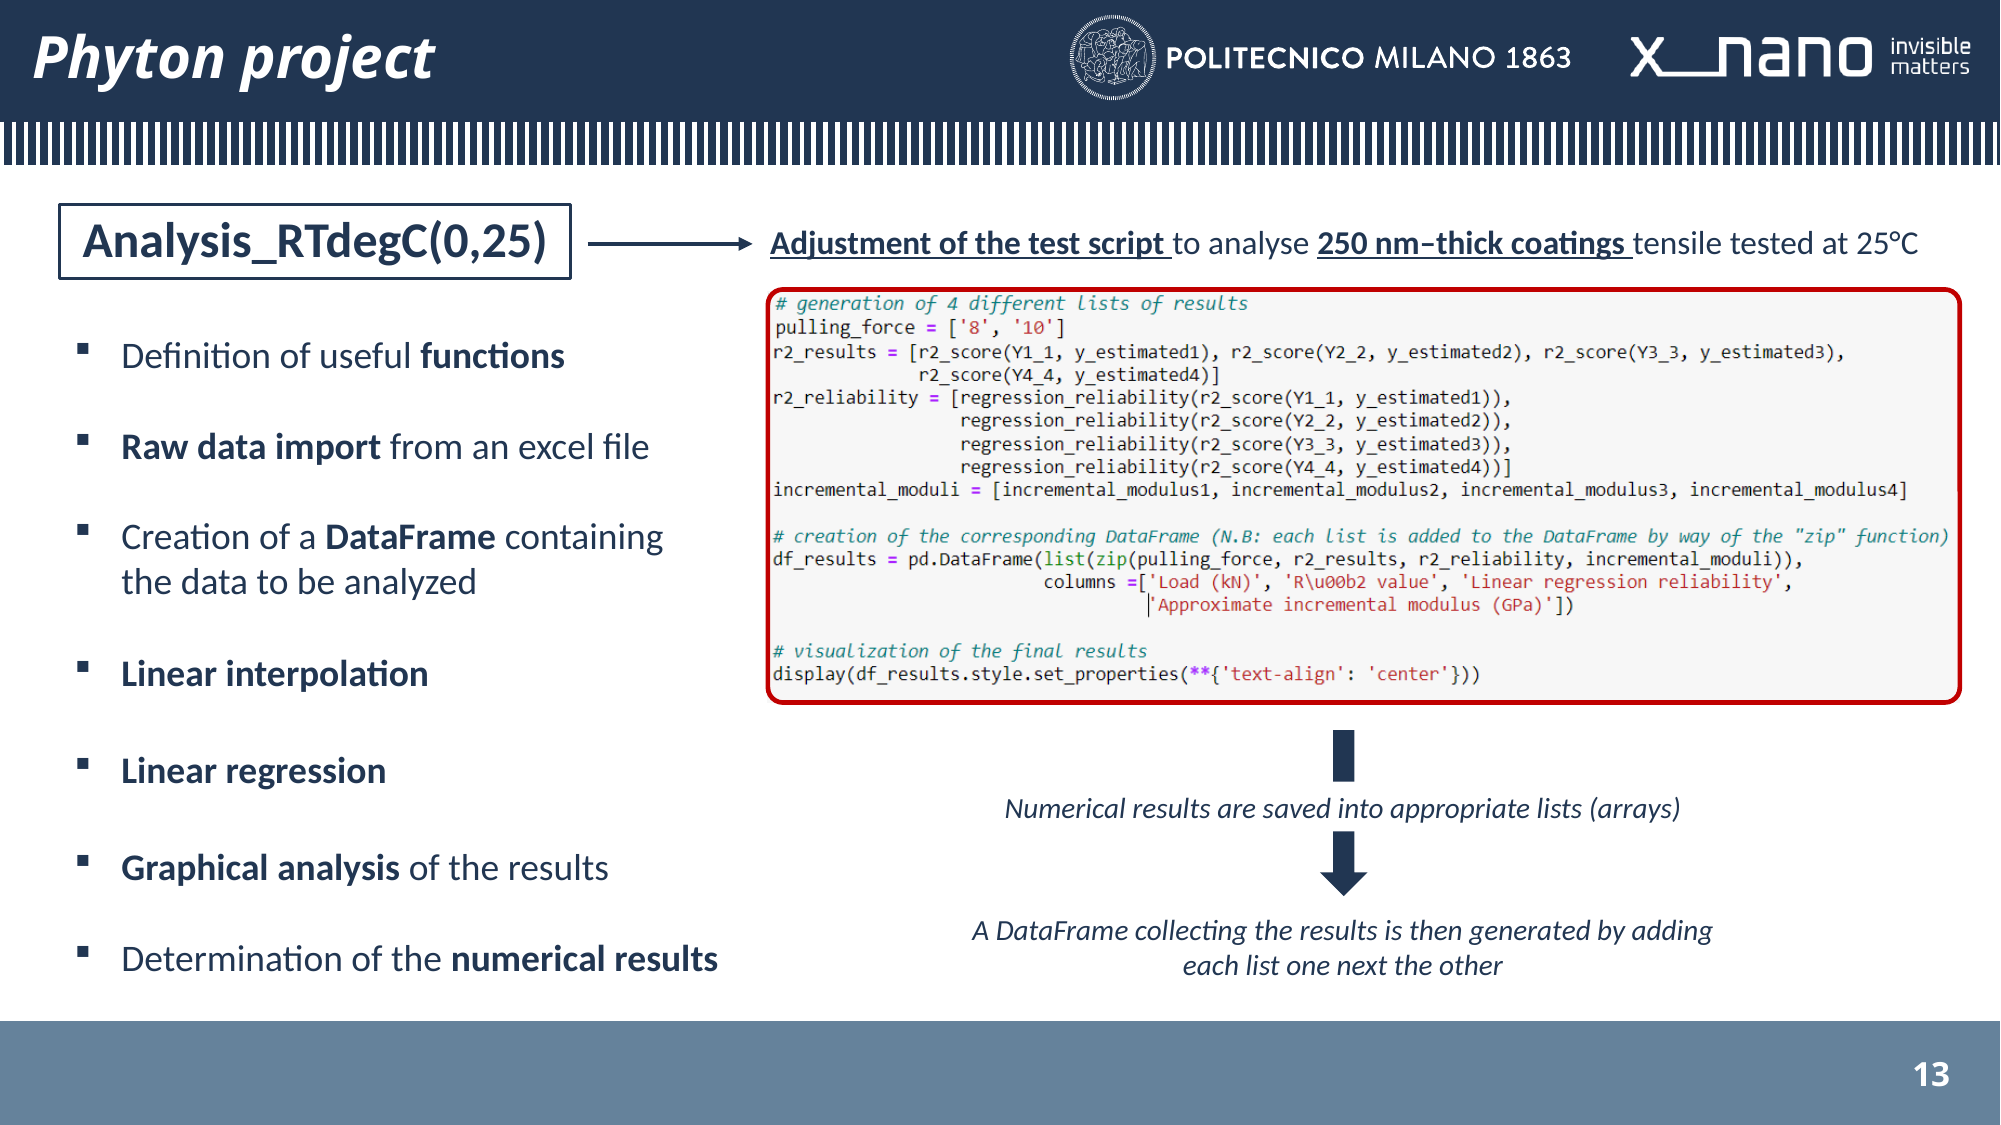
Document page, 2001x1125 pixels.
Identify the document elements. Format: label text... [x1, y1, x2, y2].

text_box Numerical results are saved into appropriate lists (arrays) [973, 781, 1713, 832]
slide_number 13 [1806, 1043, 1966, 1104]
title Phyton project [17, 14, 931, 104]
text_box Analysis_RTdegC(0,25) [59, 204, 571, 279]
text_box Definition of useful functions [59, 323, 765, 384]
text_box Creation of a DataFrame containing the data to be analyzed [59, 505, 692, 610]
text_box [1317, 832, 1371, 898]
text_box Adjustment of the test script to analyse 250 nm–thick coatings tensile tested at 25°C [748, 213, 1941, 269]
text_box Raw data import from an excel file [59, 414, 765, 475]
text_box Linear interpolation [59, 641, 766, 702]
text_box Linear regression [59, 739, 820, 799]
text_box [1332, 729, 1356, 781]
text_box A DataFrame collecting the results is then generated by adding each list one next the other [936, 904, 1750, 989]
text_box Determination of the numerical results [59, 926, 820, 987]
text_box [766, 289, 1960, 703]
text_box Graphical analysis of the results [59, 835, 820, 896]
picture [1610, 14, 1979, 95]
